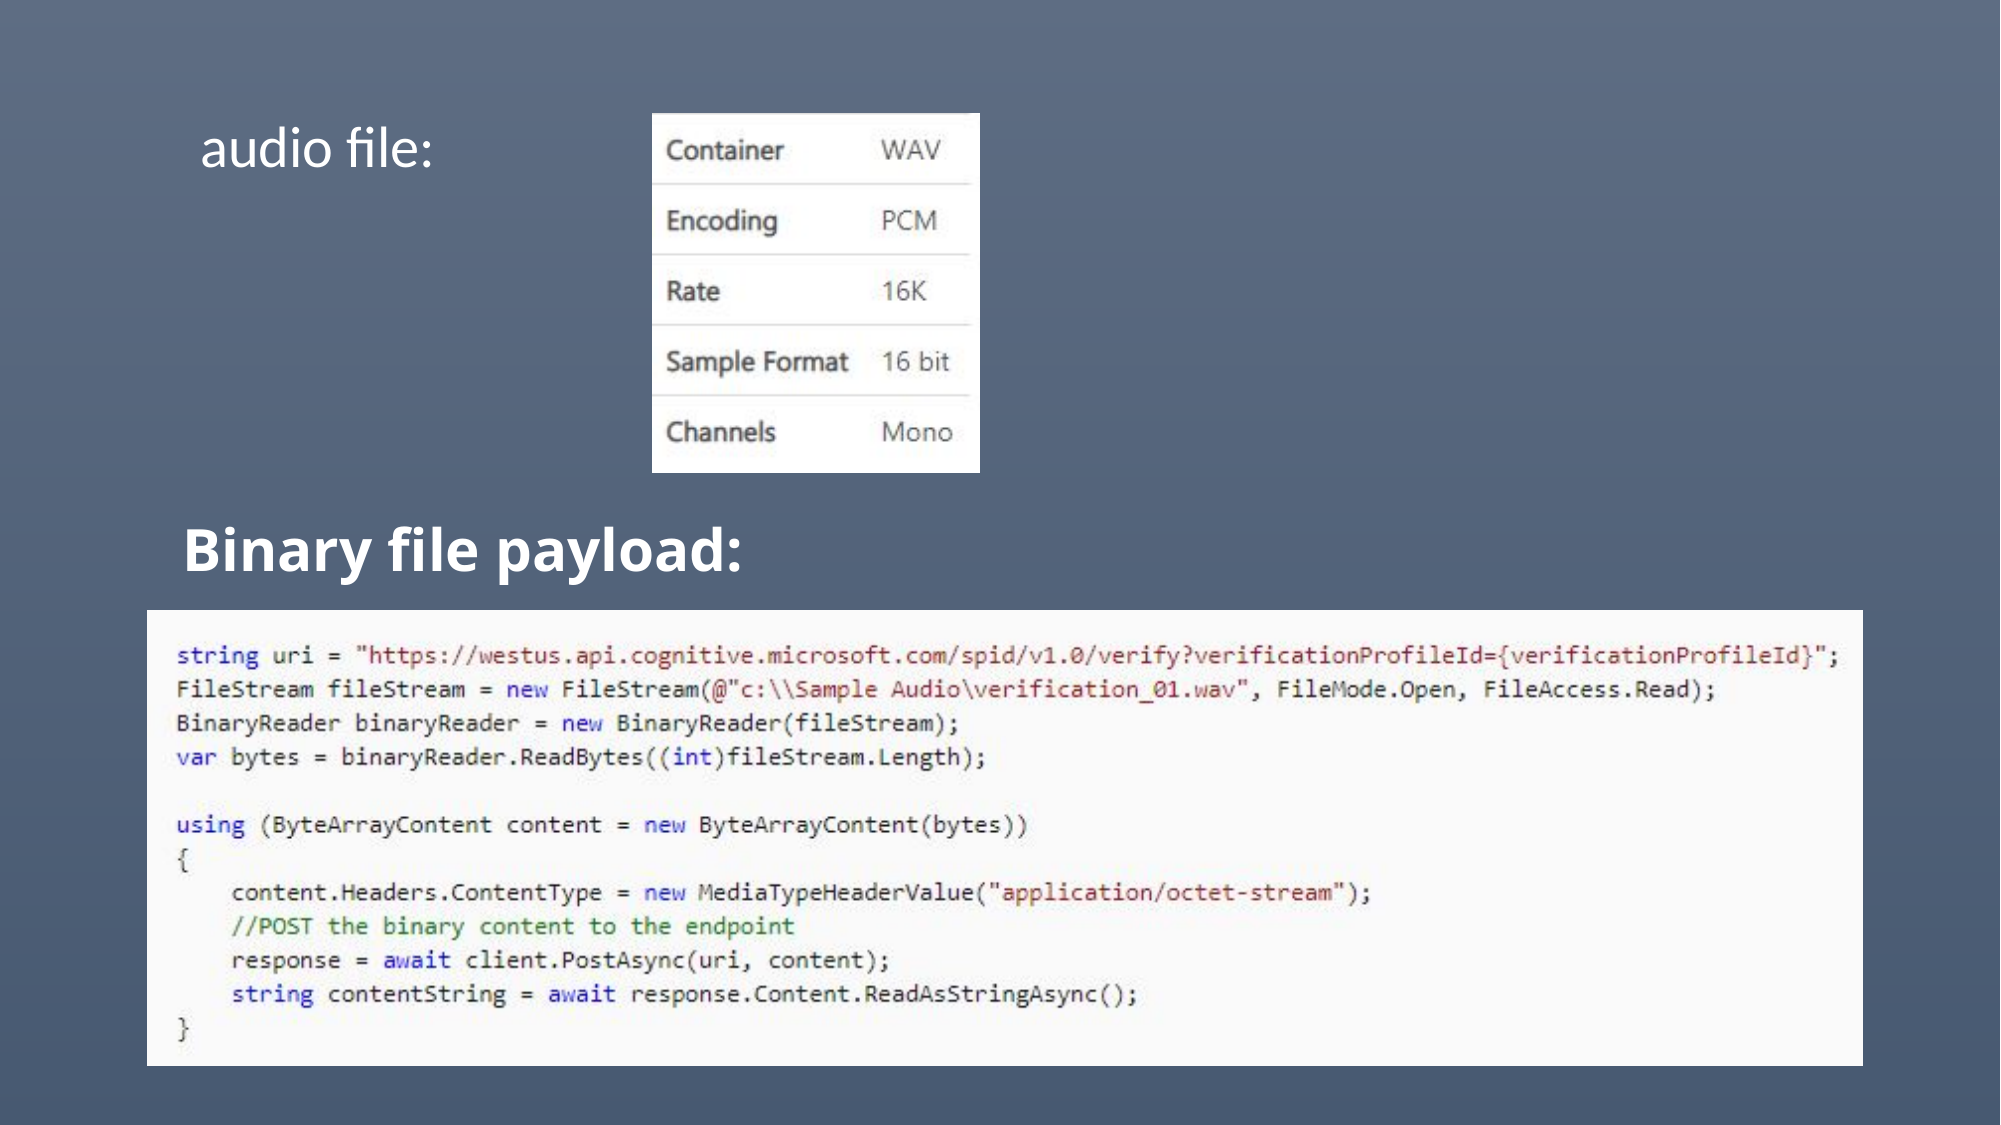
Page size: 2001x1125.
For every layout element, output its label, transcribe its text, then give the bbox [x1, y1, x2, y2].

title Binary file payload: [147, 483, 816, 610]
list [147, 610, 1863, 1066]
picture [652, 113, 980, 473]
text_box audio file: [185, 101, 543, 187]
